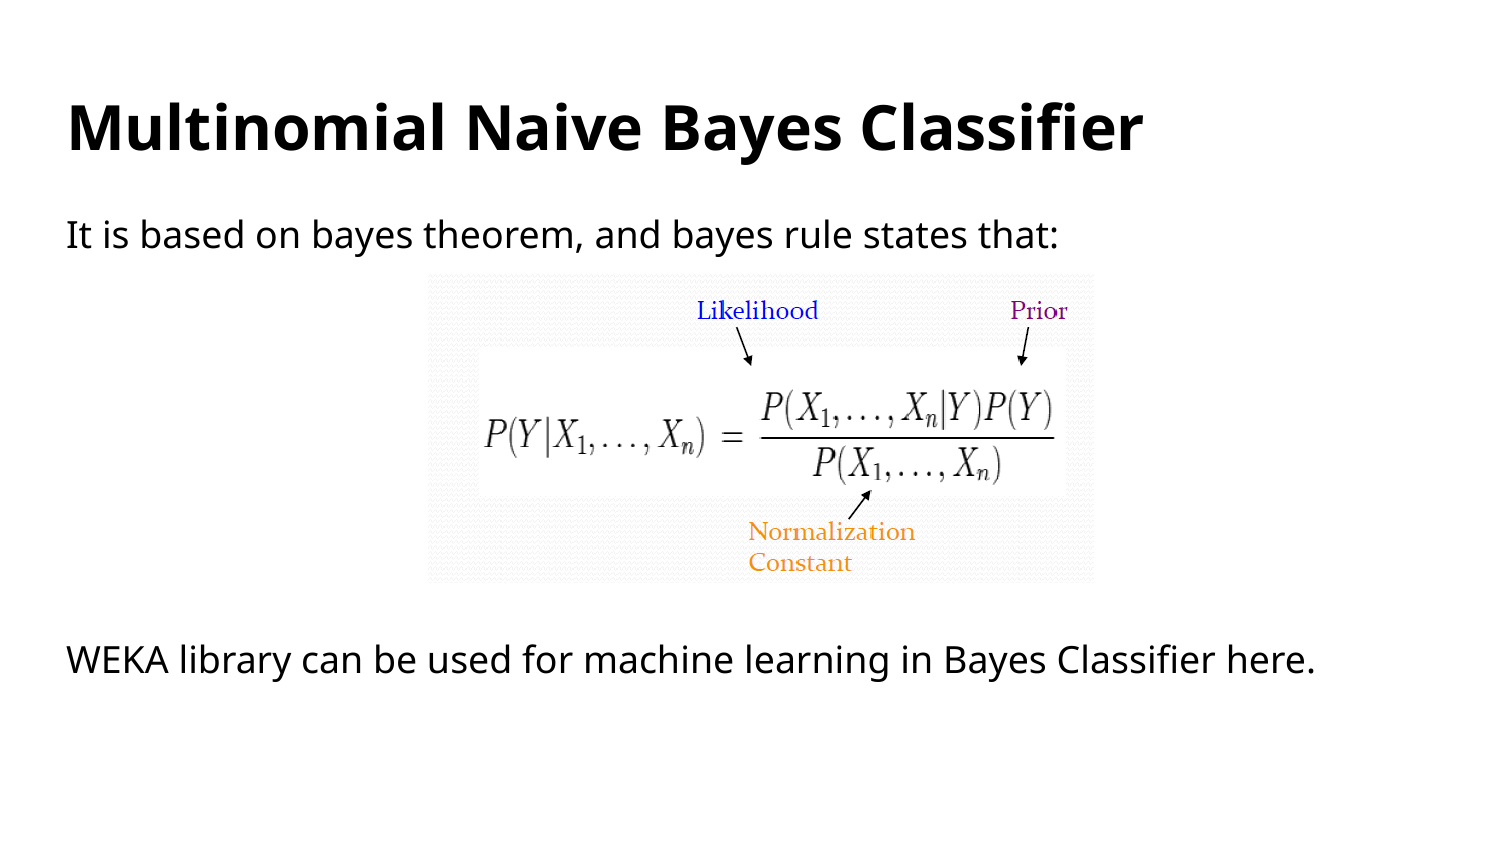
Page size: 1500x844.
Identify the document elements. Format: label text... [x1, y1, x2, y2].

list It is based on bayes theorem, and bayes rule states that: WEKA library can be used for machine learning in Bayes Classifier here. [51, 189, 1449, 750]
title Multinomial Naive Bayes Classifier [51, 72, 1449, 176]
picture [428, 272, 1095, 583]
